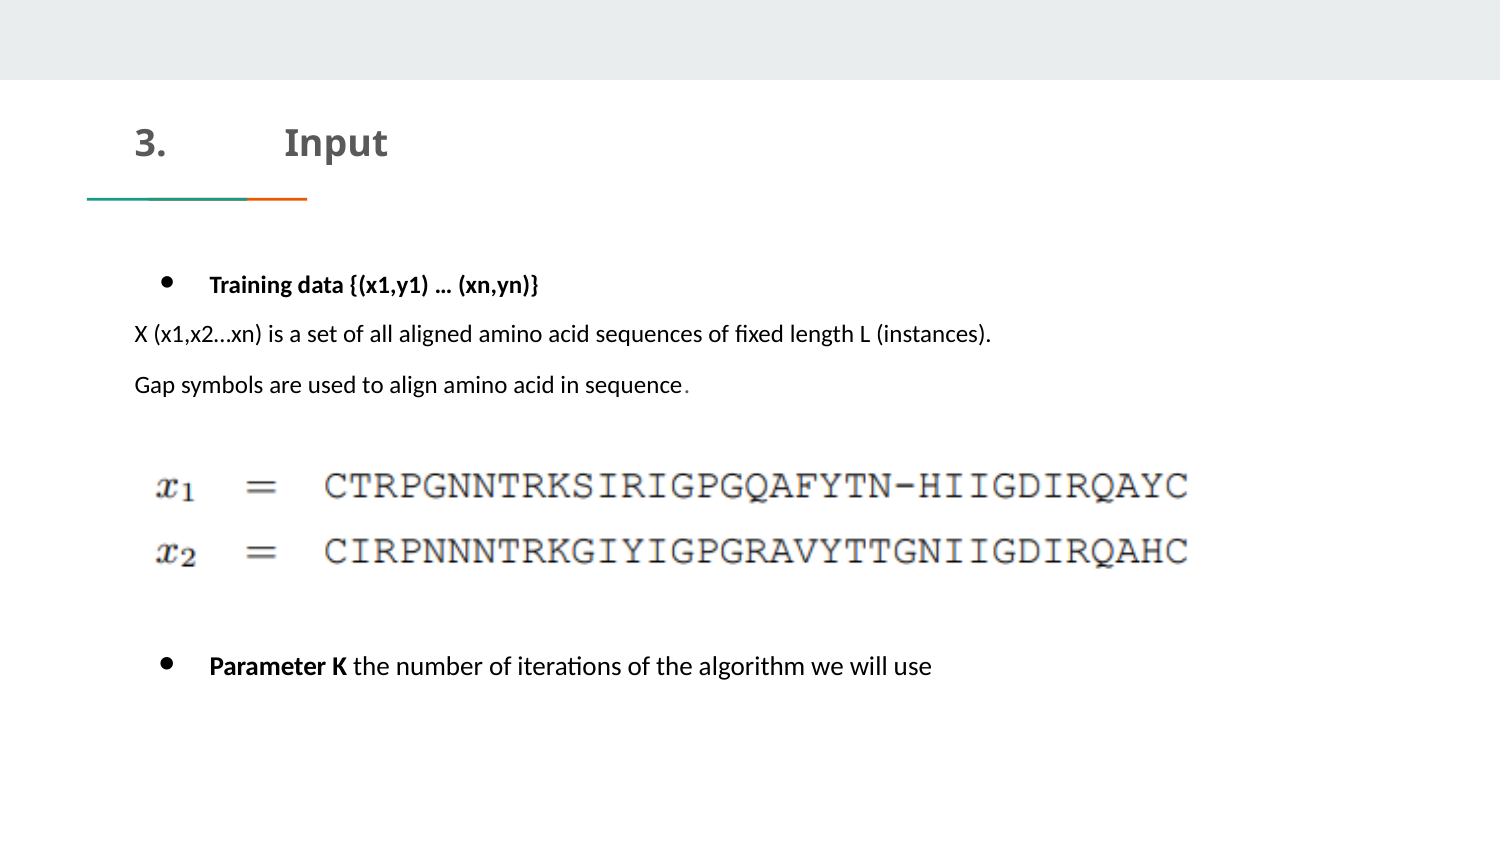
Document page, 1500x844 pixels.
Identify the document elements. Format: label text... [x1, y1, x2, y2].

title 3. Input [119, 103, 1381, 192]
picture [128, 466, 1203, 573]
list Training data {(x1,y1) … (xn,yn)} X (x1,x2…xn) is a set of all aligned amino acid sequences of fixed length L (instances). Gap symbols are used to align amino acid in sequence. Parameter K the number of iterations of the algorithm we will use [119, 251, 1381, 788]
